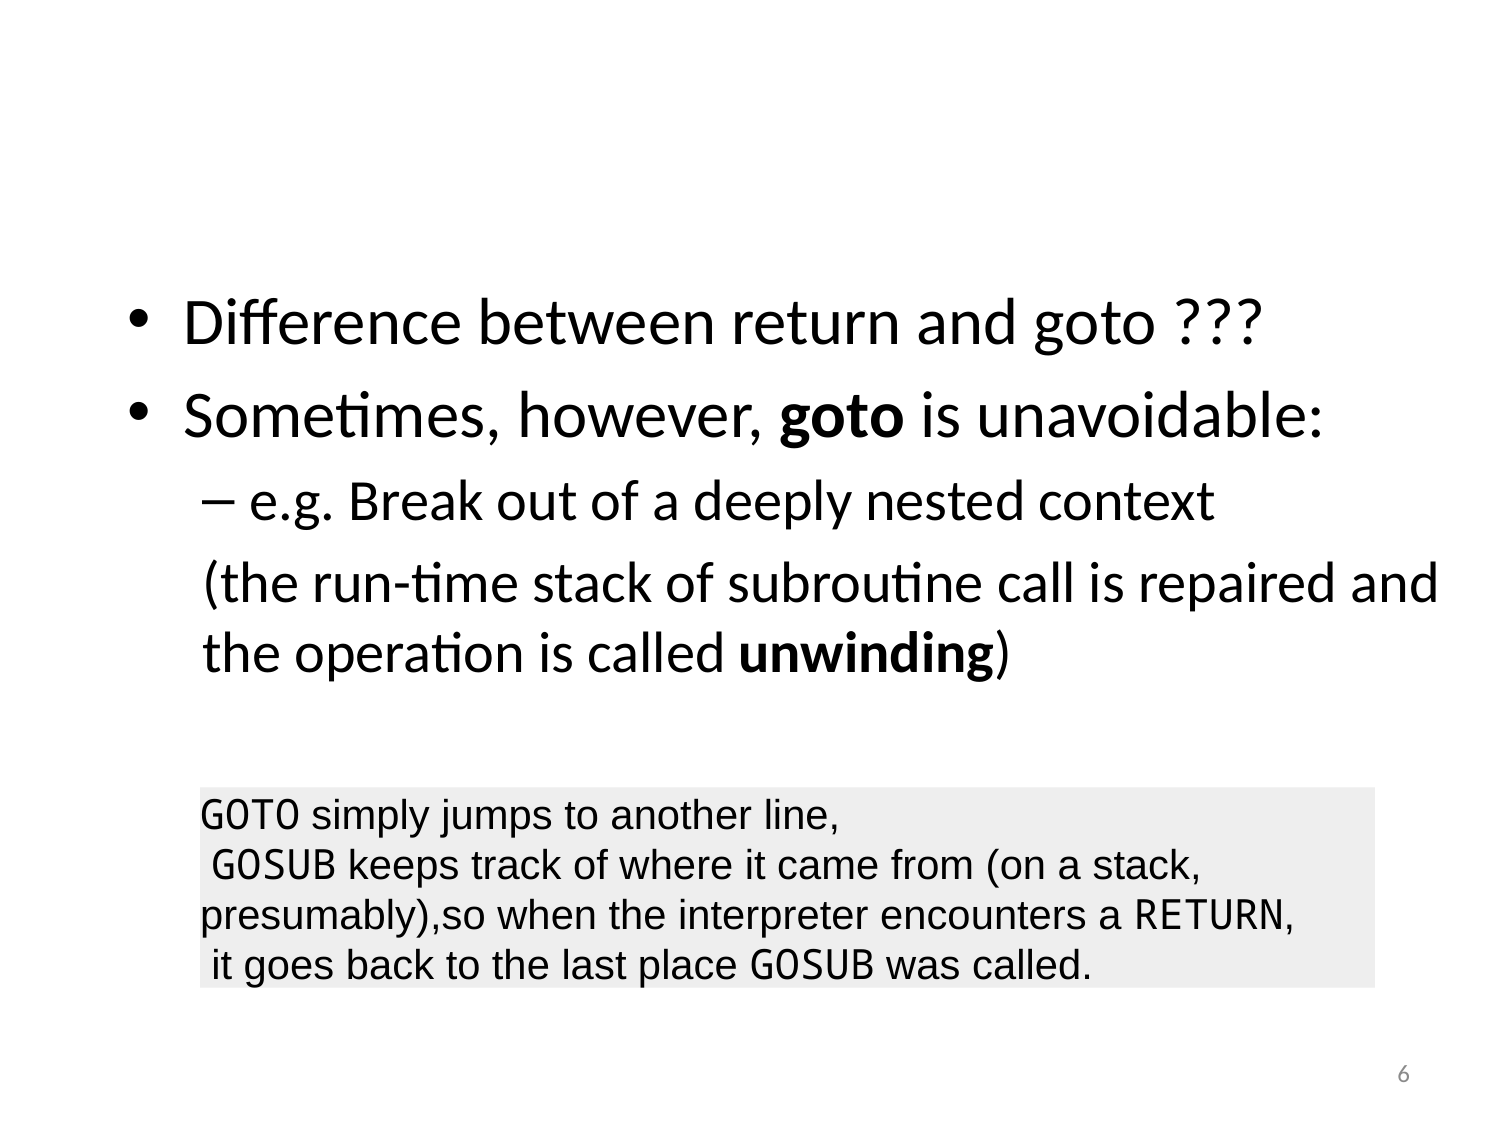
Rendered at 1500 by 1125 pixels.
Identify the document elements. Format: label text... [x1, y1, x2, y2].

slide_number 6 [1074, 1042, 1425, 1103]
list Difference between return and goto ??? Sometimes, however, goto is unavoidable: e.g. Break out of a deeply nested context (the run-time stack of subroutine call is repaired and the operation is called unwinding) [112, 270, 1463, 1013]
text_box GOTO simply jumps to another line, GOSUB keeps track of where it came from (on a stack, presumably),so when the interpreter encounters a RETURN, it goes back to the last place GOSUB was called. [200, 787, 1375, 988]
